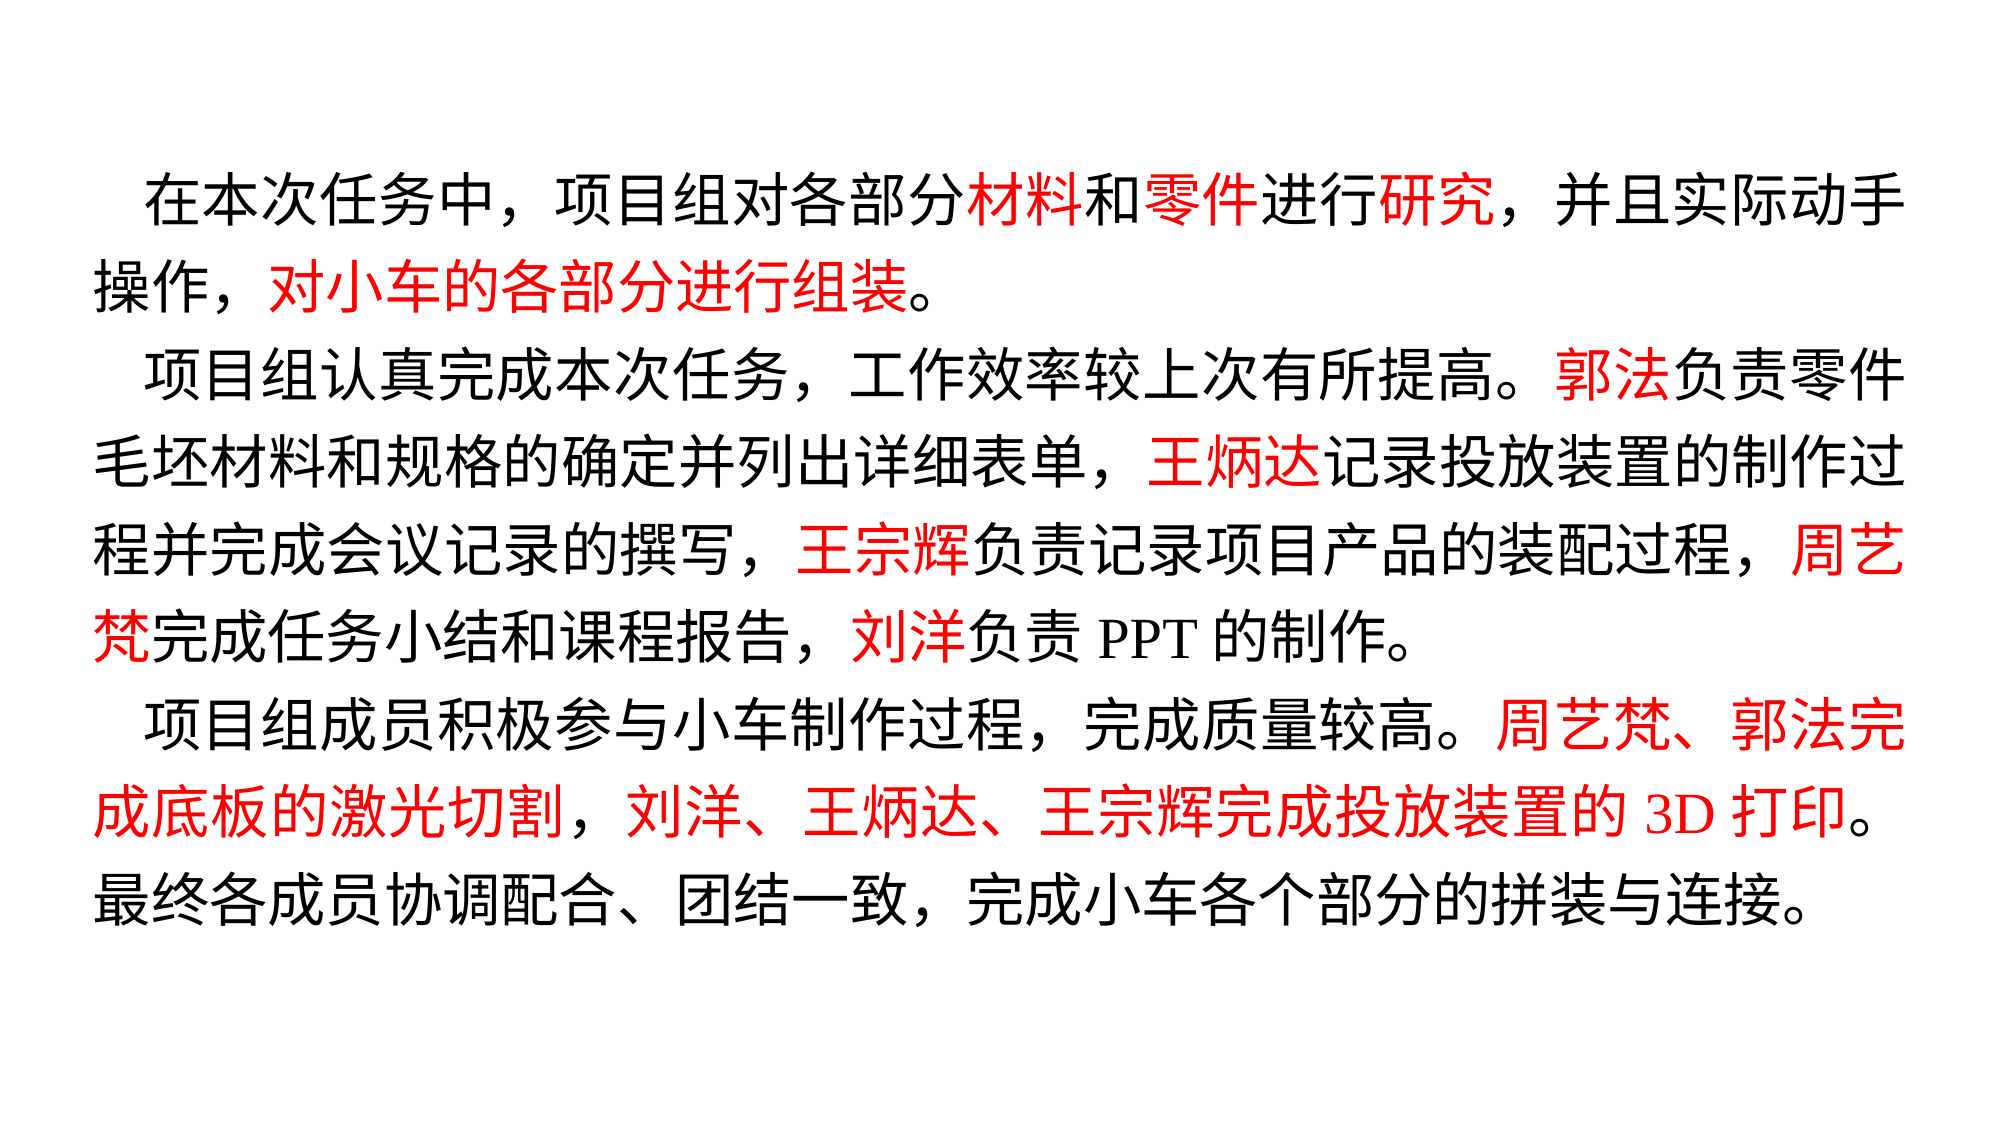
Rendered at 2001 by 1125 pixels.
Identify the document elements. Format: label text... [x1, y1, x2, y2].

text_box 在本次任务中，项目组对各部分材料和零件进行研究，并且实际动手操作，对小车的各部分进行组装。 项目组认真完成本次任务，工作效率较上次有所提高。郭法负责零件毛坯材料和规格的确定并列出详细表单，王炳达记录投放装置的制作过程并完成会议记录的撰写，王宗辉负责记录项目产品的装配过程，周艺梵完成任务小结和课程报告，刘洋负责PPT的制作。 项目组成员积极参与小车制作过程，完成质量较高。周艺梵、郭法完成底板的激光切割，刘洋、王炳达、王宗辉完成投放装置的3D打印。最终各成员协调配合、团结一致，完成小车各个部分的拼装与连接。 [78, 138, 1922, 941]
